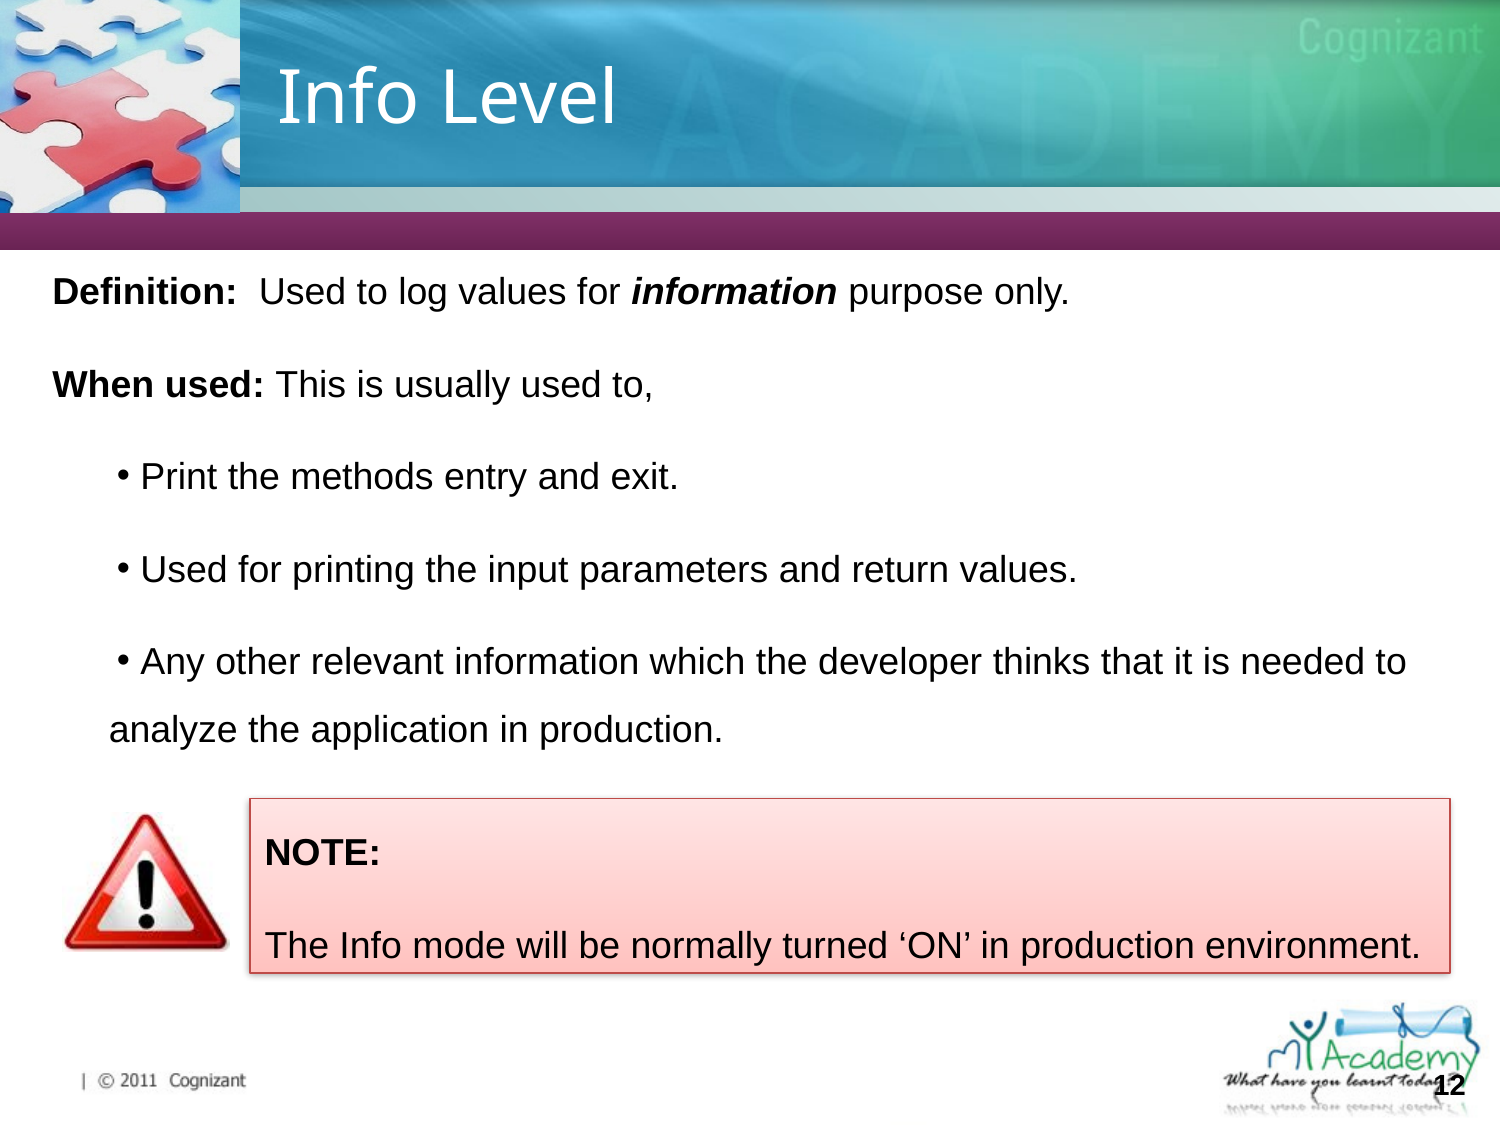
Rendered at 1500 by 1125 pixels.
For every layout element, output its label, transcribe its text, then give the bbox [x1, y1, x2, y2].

picture [0, 250, 1500, 1125]
picture [0, 0, 262, 213]
title Info Level [262, 0, 1500, 188]
text_box NOTE: The Info mode will be normally turned ‘ON’ in production environment. [249, 798, 1451, 974]
text_box Definition: Used to log values for information purpose only. When used: This is usually used to, Print the methods entry and exit. Used for printing the input parameters and return values. Any other relevant information which the developer thinks that it is needed to analyze the application in production. [37, 237, 1500, 850]
slide_number 12 [1418, 1059, 1492, 1112]
